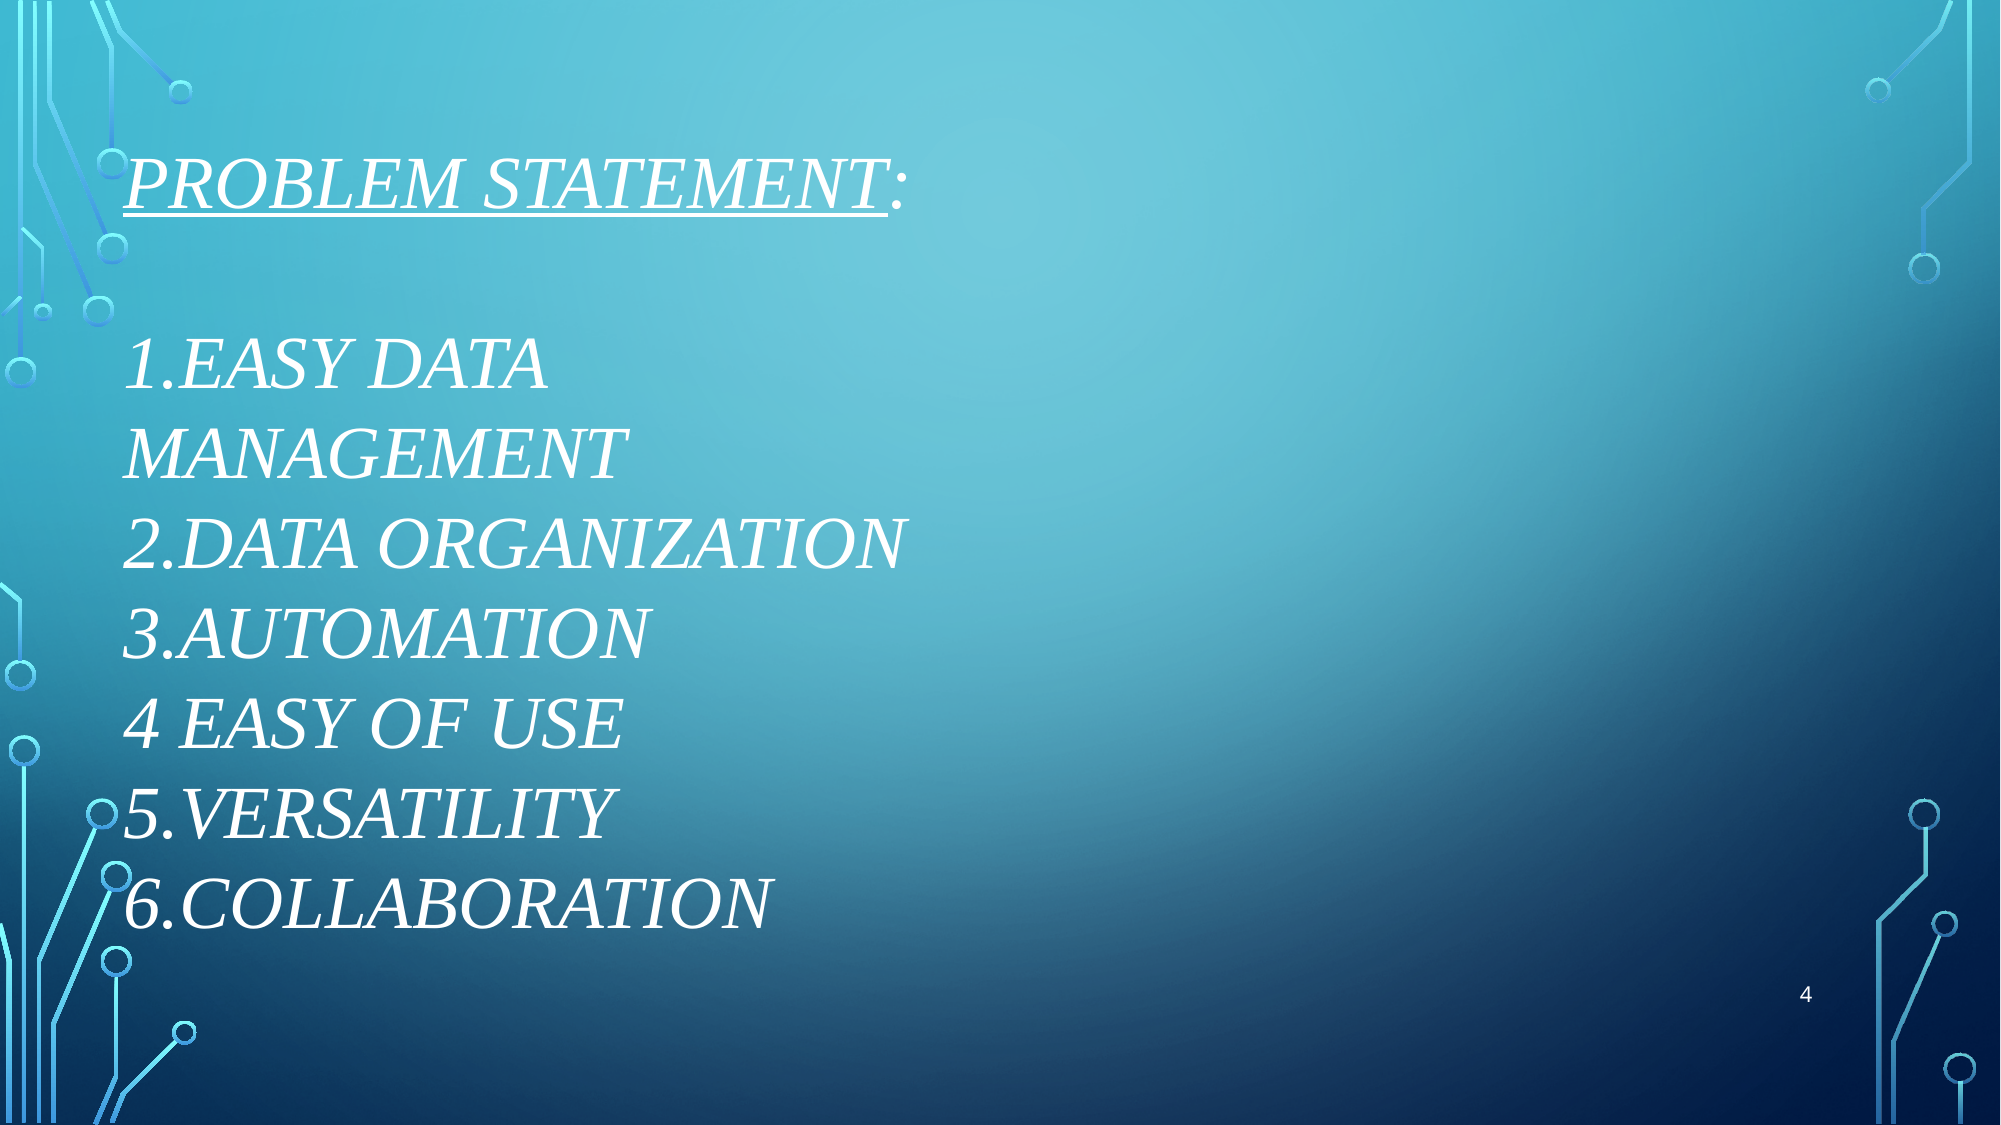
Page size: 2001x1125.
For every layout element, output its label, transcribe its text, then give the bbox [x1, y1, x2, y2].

title PROBLEM STATEMENT: 1.Easy data management 2.Data organization 3.Automation 4 Easy of use 5.Versatility 6.Collaboration [121, 40, 1046, 944]
slide_number 3 [1685, 668, 1813, 1125]
